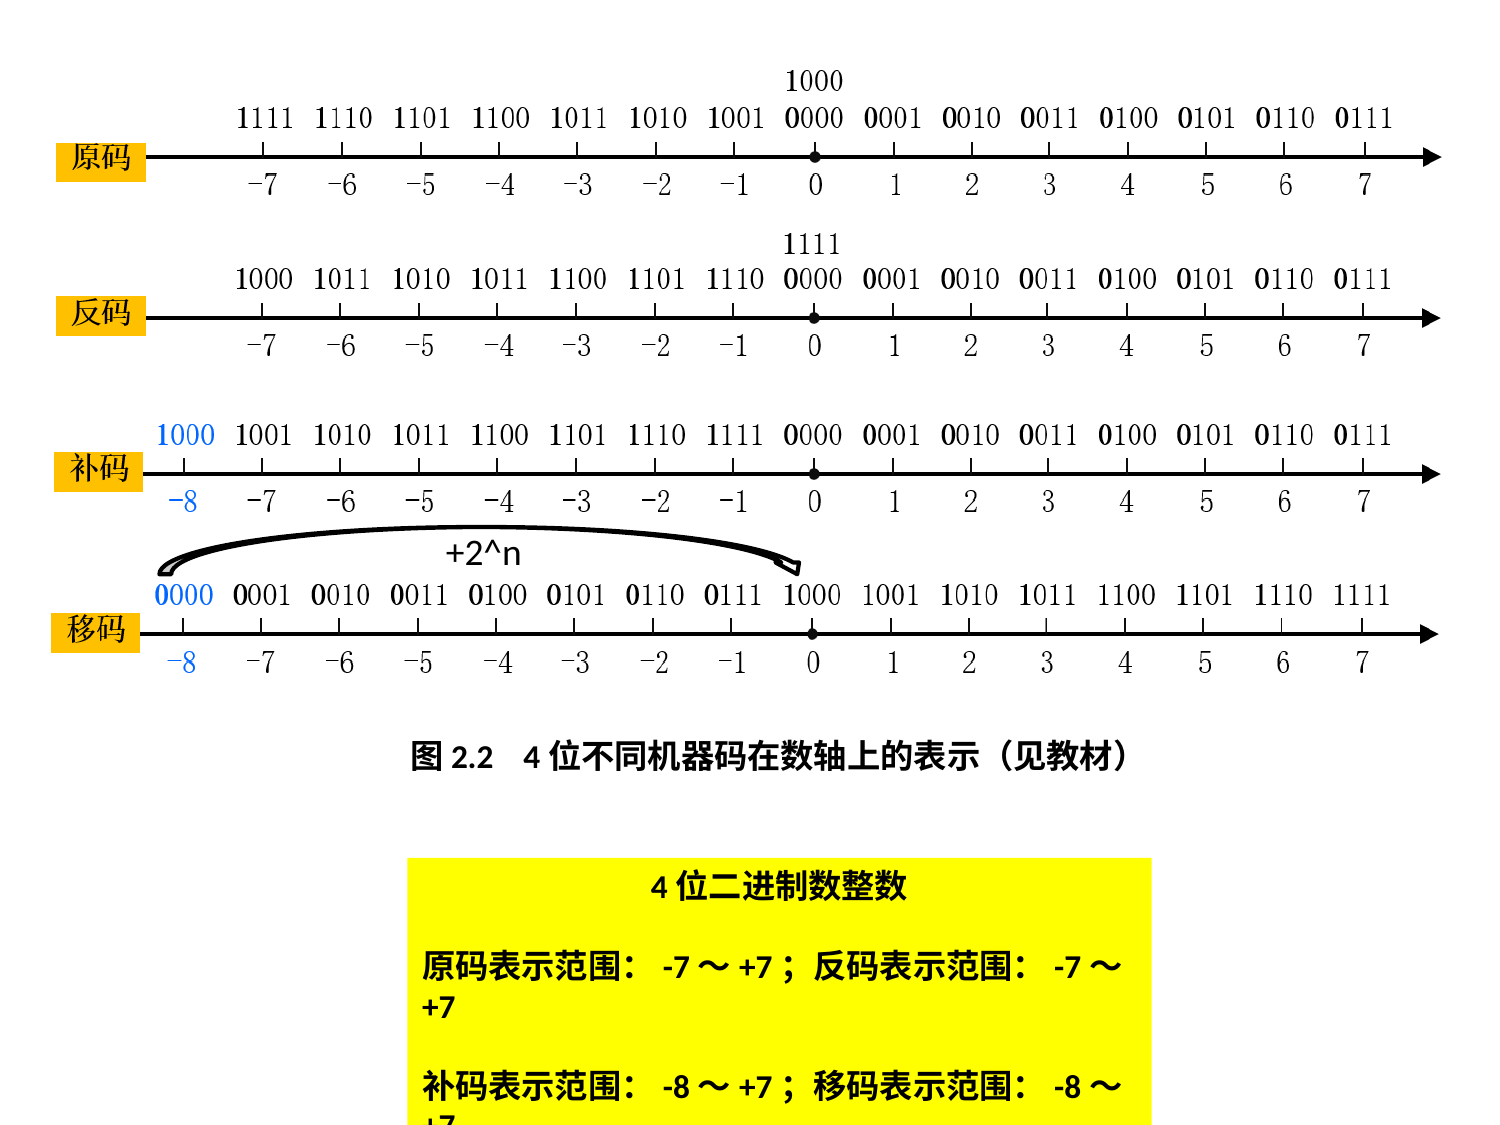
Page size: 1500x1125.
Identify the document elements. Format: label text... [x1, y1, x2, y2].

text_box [41, 54, 1459, 784]
text_box 4位二进制数整数 原码表示范围：-7～+7；反码表示范围：-7～+7 补码表示范围：-8～+7；移码表示范围：-8～+7 [407, 857, 1152, 1125]
